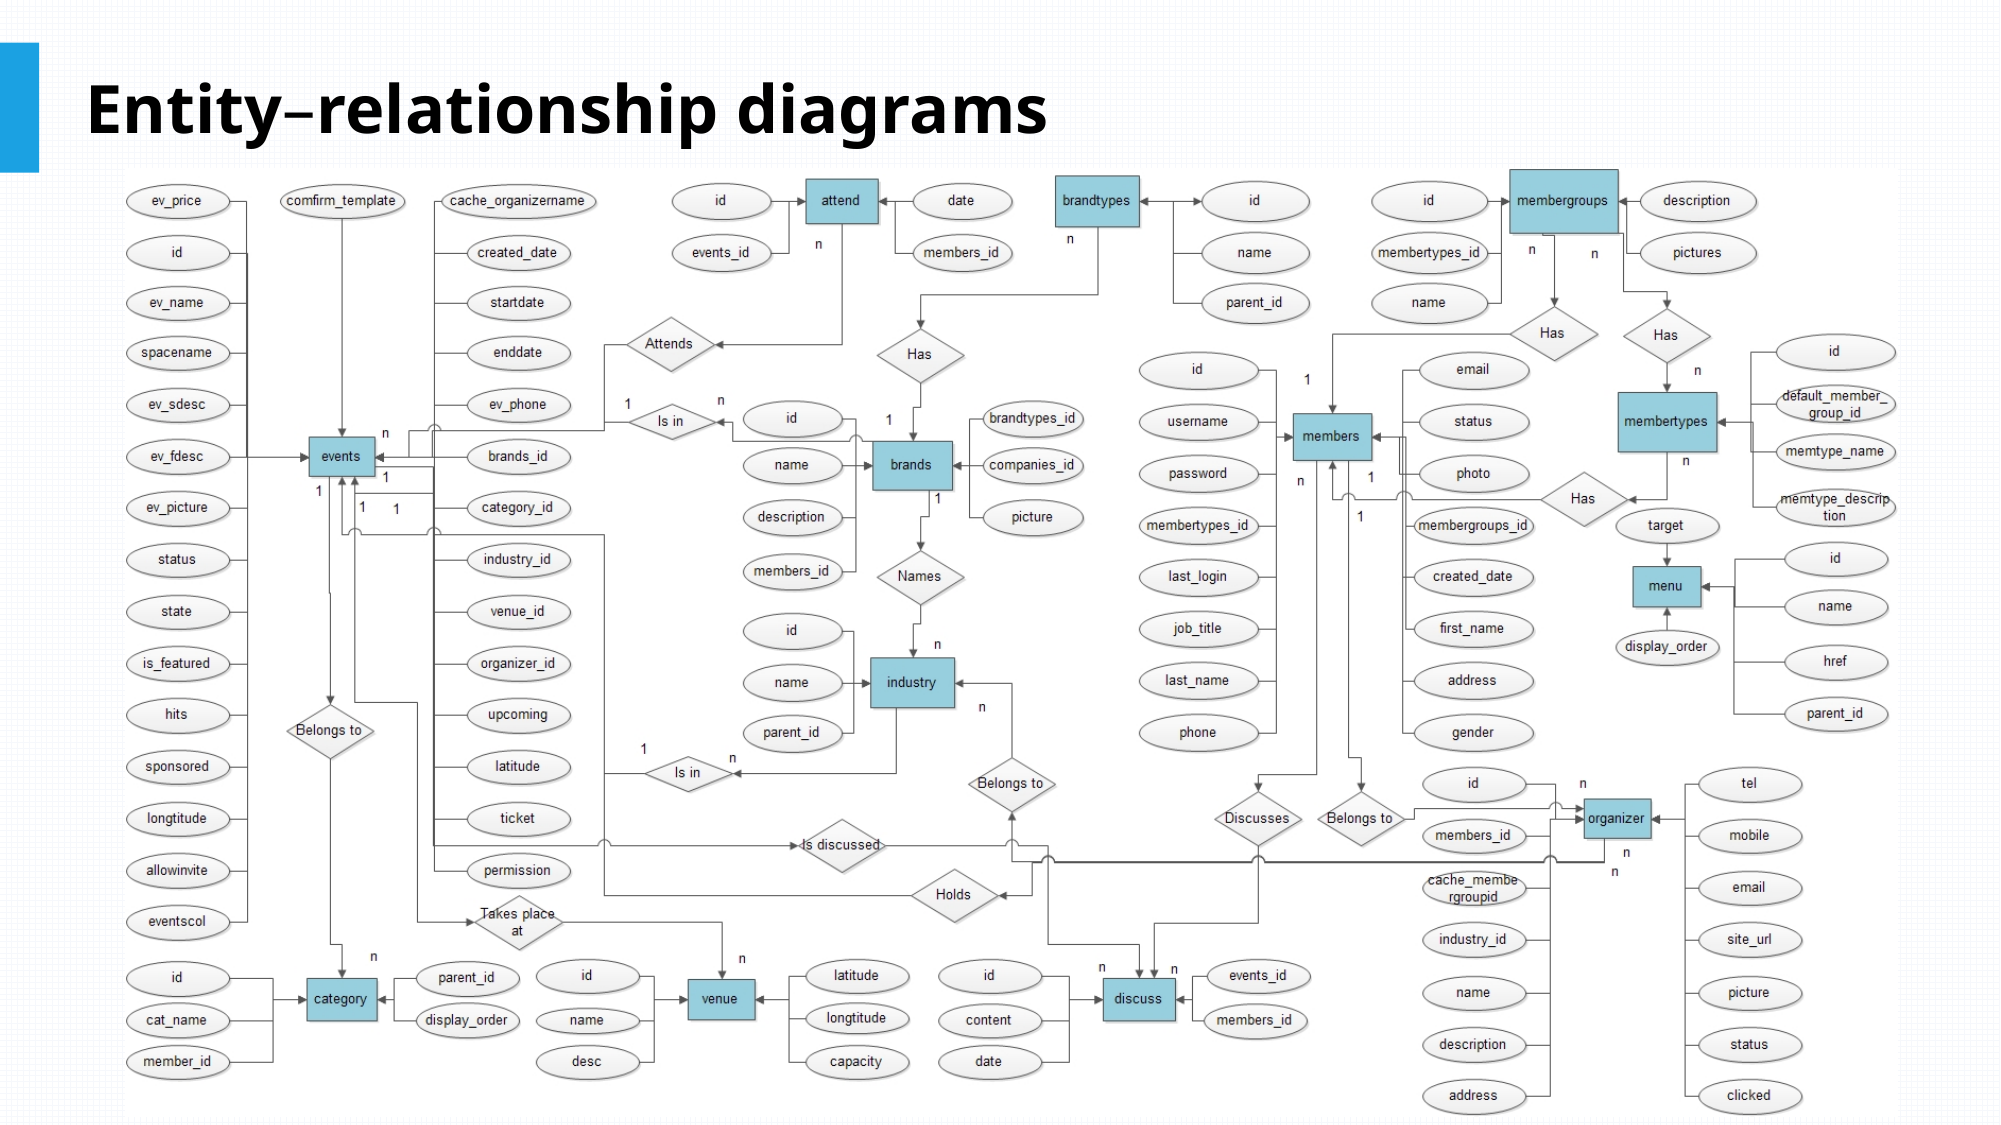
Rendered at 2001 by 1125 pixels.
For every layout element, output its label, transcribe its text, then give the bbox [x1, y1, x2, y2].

picture [125, 168, 1898, 1118]
title Entity–relationship diagrams [70, 42, 1489, 171]
